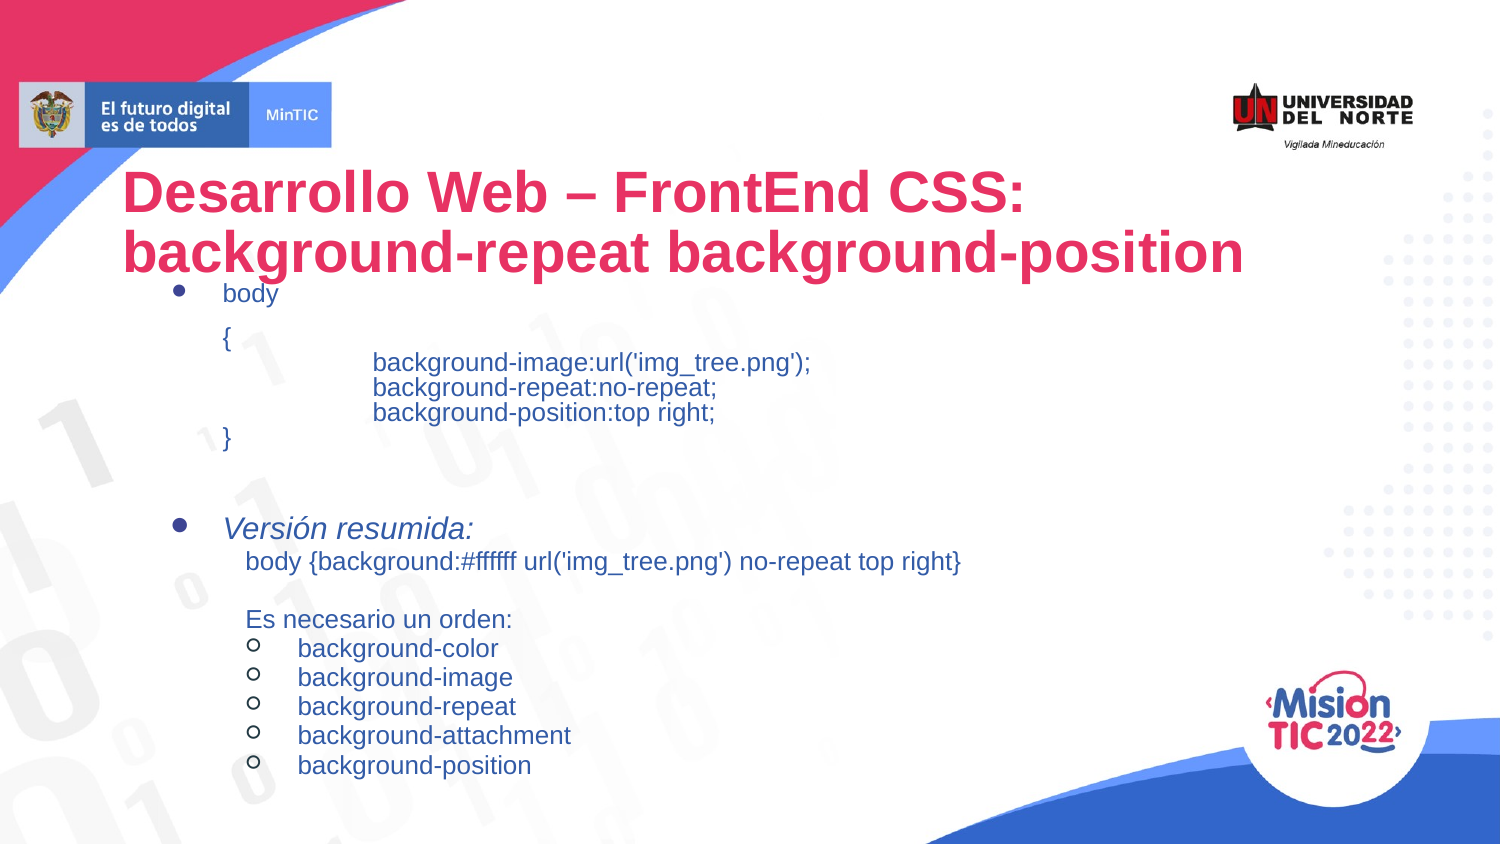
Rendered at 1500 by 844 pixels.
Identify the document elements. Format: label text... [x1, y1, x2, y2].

picture [0, 0, 1500, 844]
text_box Desarrollo Web – FrontEnd CSS: background-repeat background-position [111, 111, 1446, 290]
text_box body { background-image:url('img_tree.png'); background-repeat:no-repeat; background-position:top right; } Versión resumida: body {background:#ffffff url('img_tree.png') no-repeat top right} Es necesario un orden: background-color background-image background-repeat background-attachment background-position [147, 277, 1385, 817]
